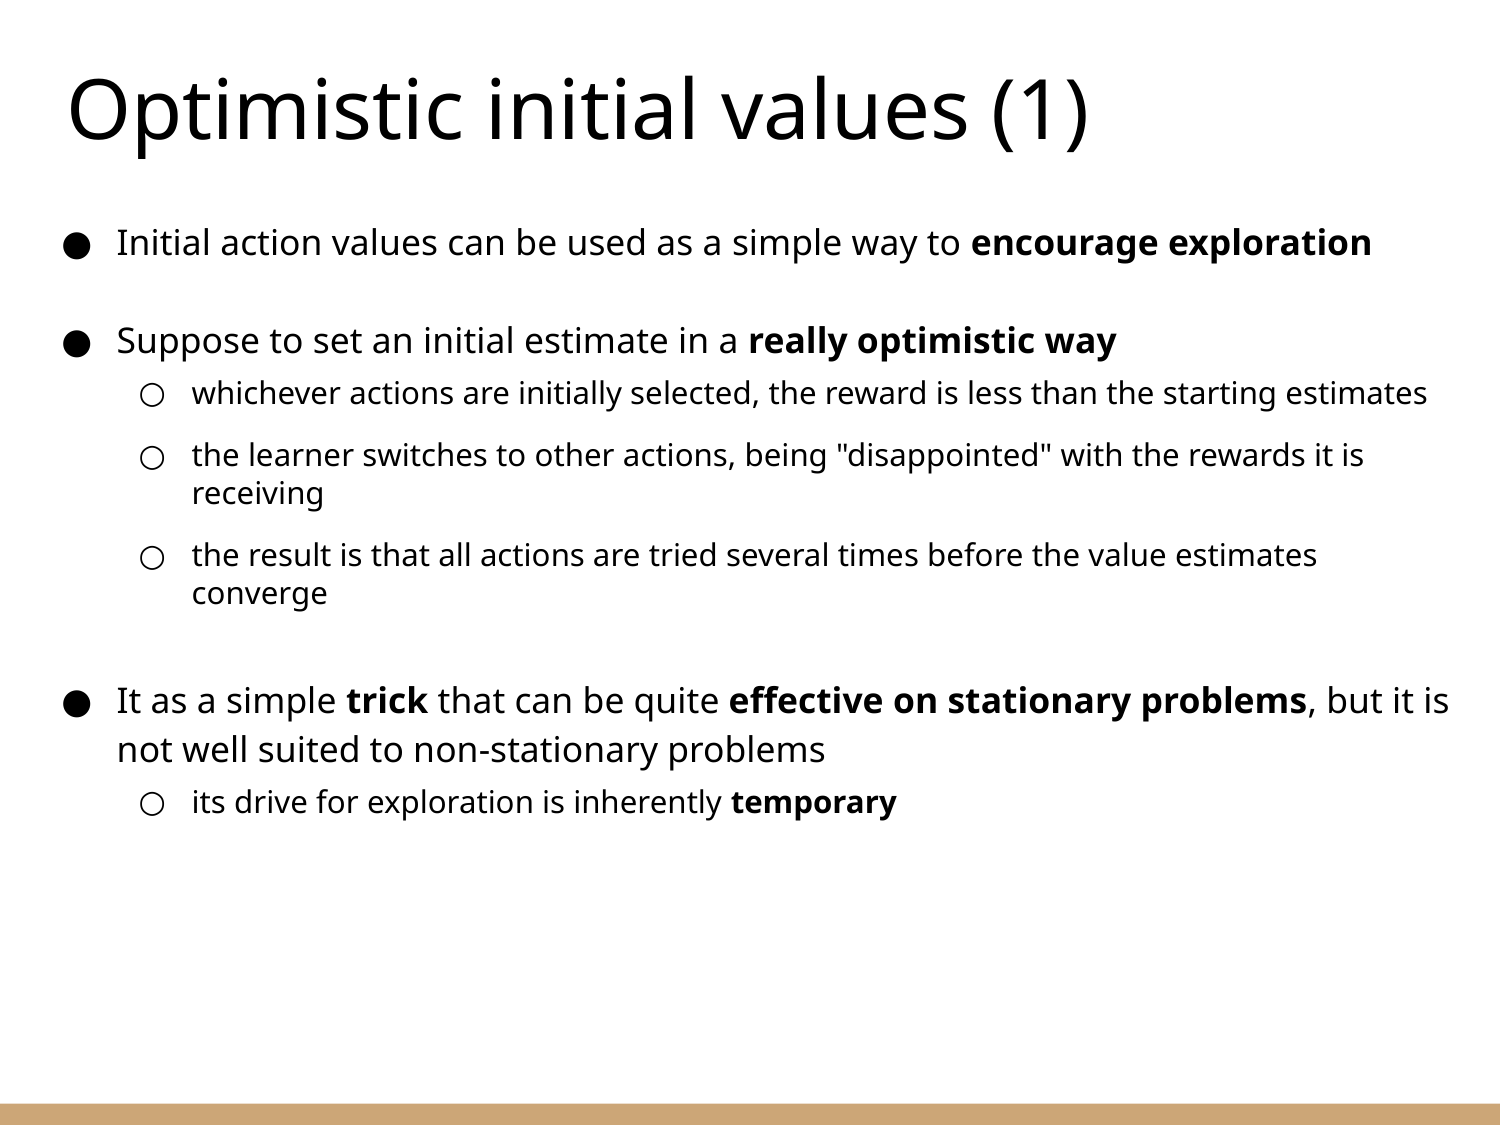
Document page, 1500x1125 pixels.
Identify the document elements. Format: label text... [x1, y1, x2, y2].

list Initial action values can be used as a simple way to encourage exploration Suppose to set an initial estimate in a really optimistic way whichever actions are initially selected, the reward is less than the starting estimates the learner switches to other actions, being "disappointed" with the rewards it is receiving the result is that all actions are tried several times before the value estimates converge It as a simple trick that can be quite effective on stationary problems, but it is not well suited to non-stationary problems its drive for exploration is inherently temporary [26, 198, 1474, 1056]
title Optimistic initial values (1) [51, 69, 1449, 172]
